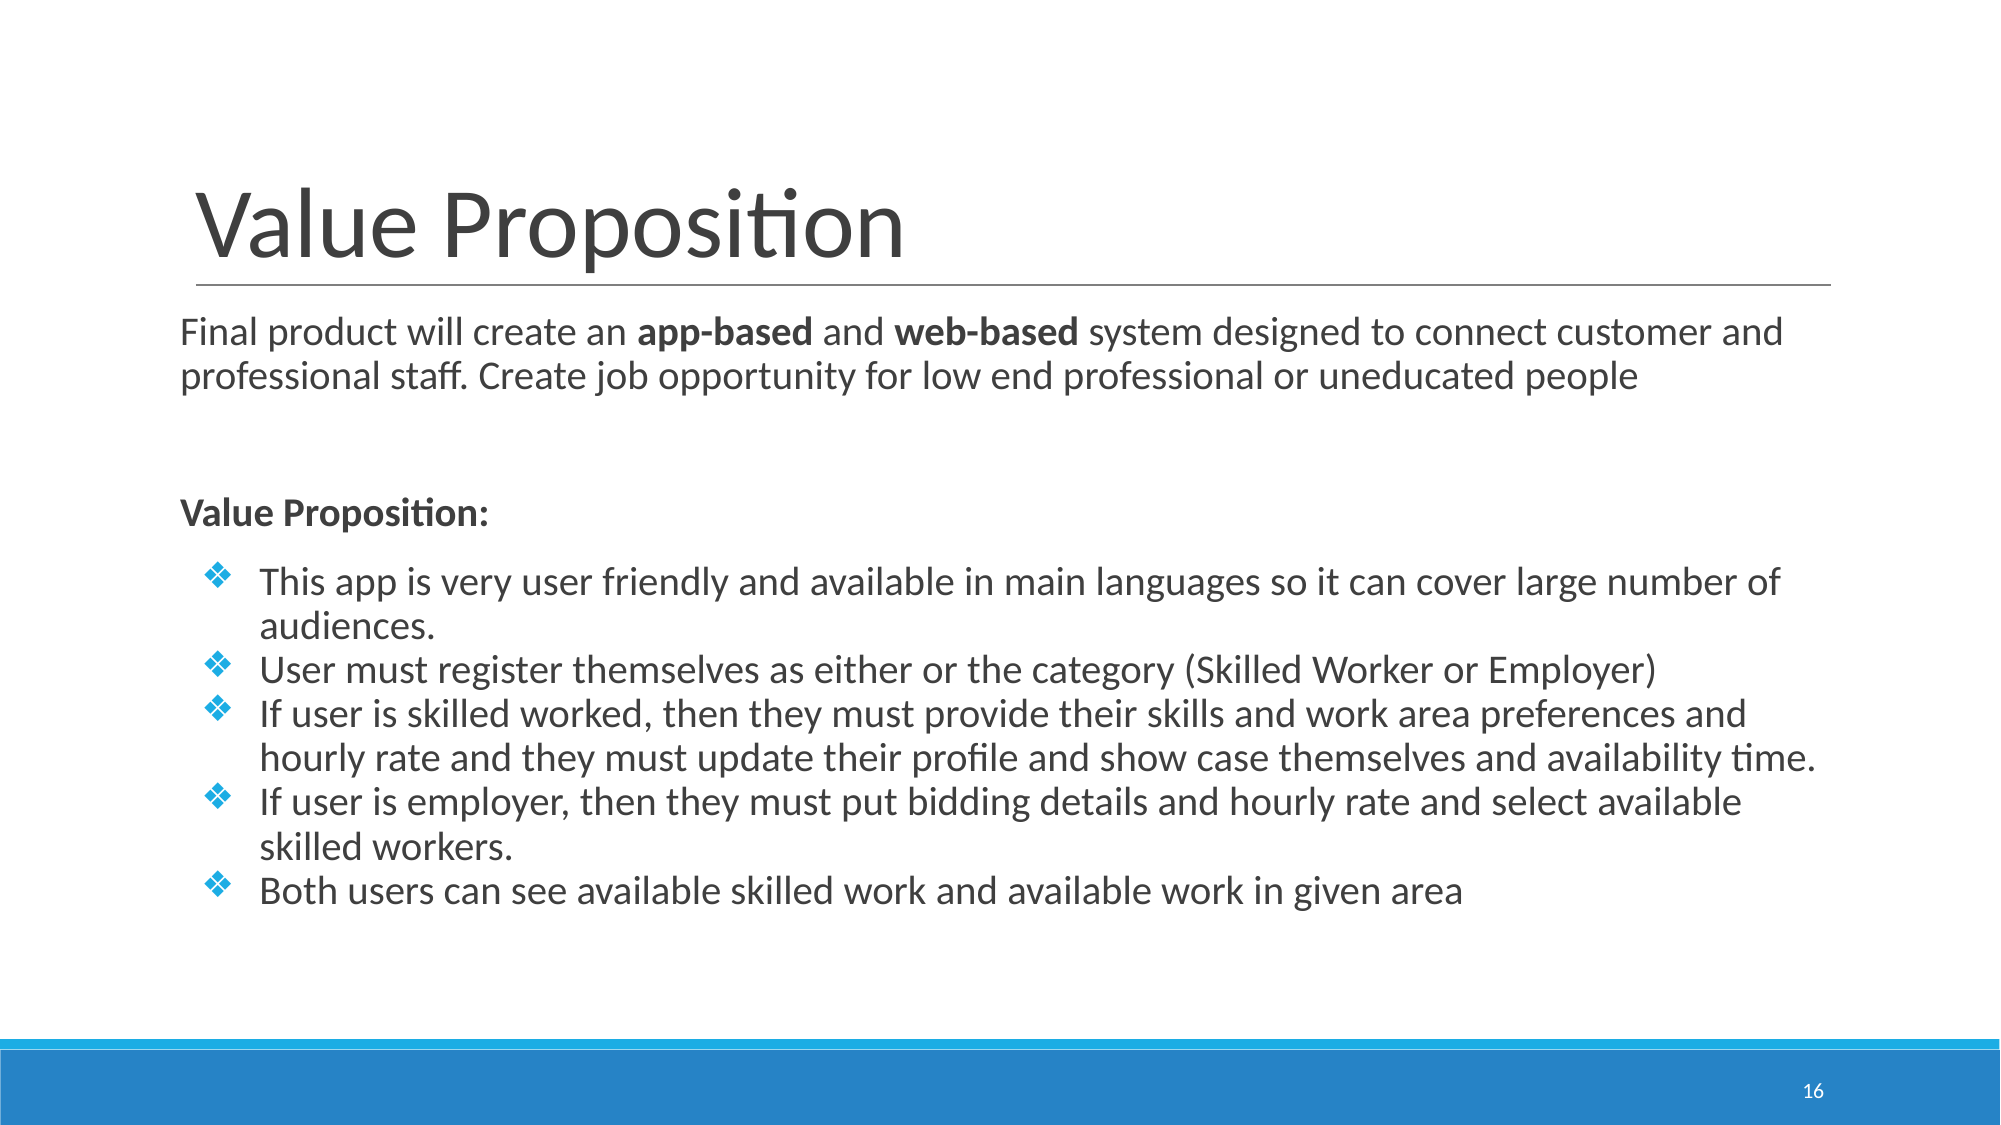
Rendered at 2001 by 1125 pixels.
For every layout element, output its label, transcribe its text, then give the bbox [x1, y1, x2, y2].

title Value Proposition [180, 47, 1830, 285]
list Final product will create an app-based and web-based system designed to connect customer and professional staff. Create job opportunity for low end professional or uneducated people Value Proposition: This app is very user friendly and available in main languages so it can cover large number of audiences. User must register themselves as either or the category (Skilled Worker or Employer) If user is skilled worked, then they must provide their skills and work area preferences and hourly rate and they must update their profile and show case themselves and availability time. If user is employer, then they must put bidding details and hourly rate and select available skilled workers. Both users can see available skilled work and available work in given area [180, 302, 1830, 963]
slide_number ‹#› [1624, 1059, 1840, 1120]
